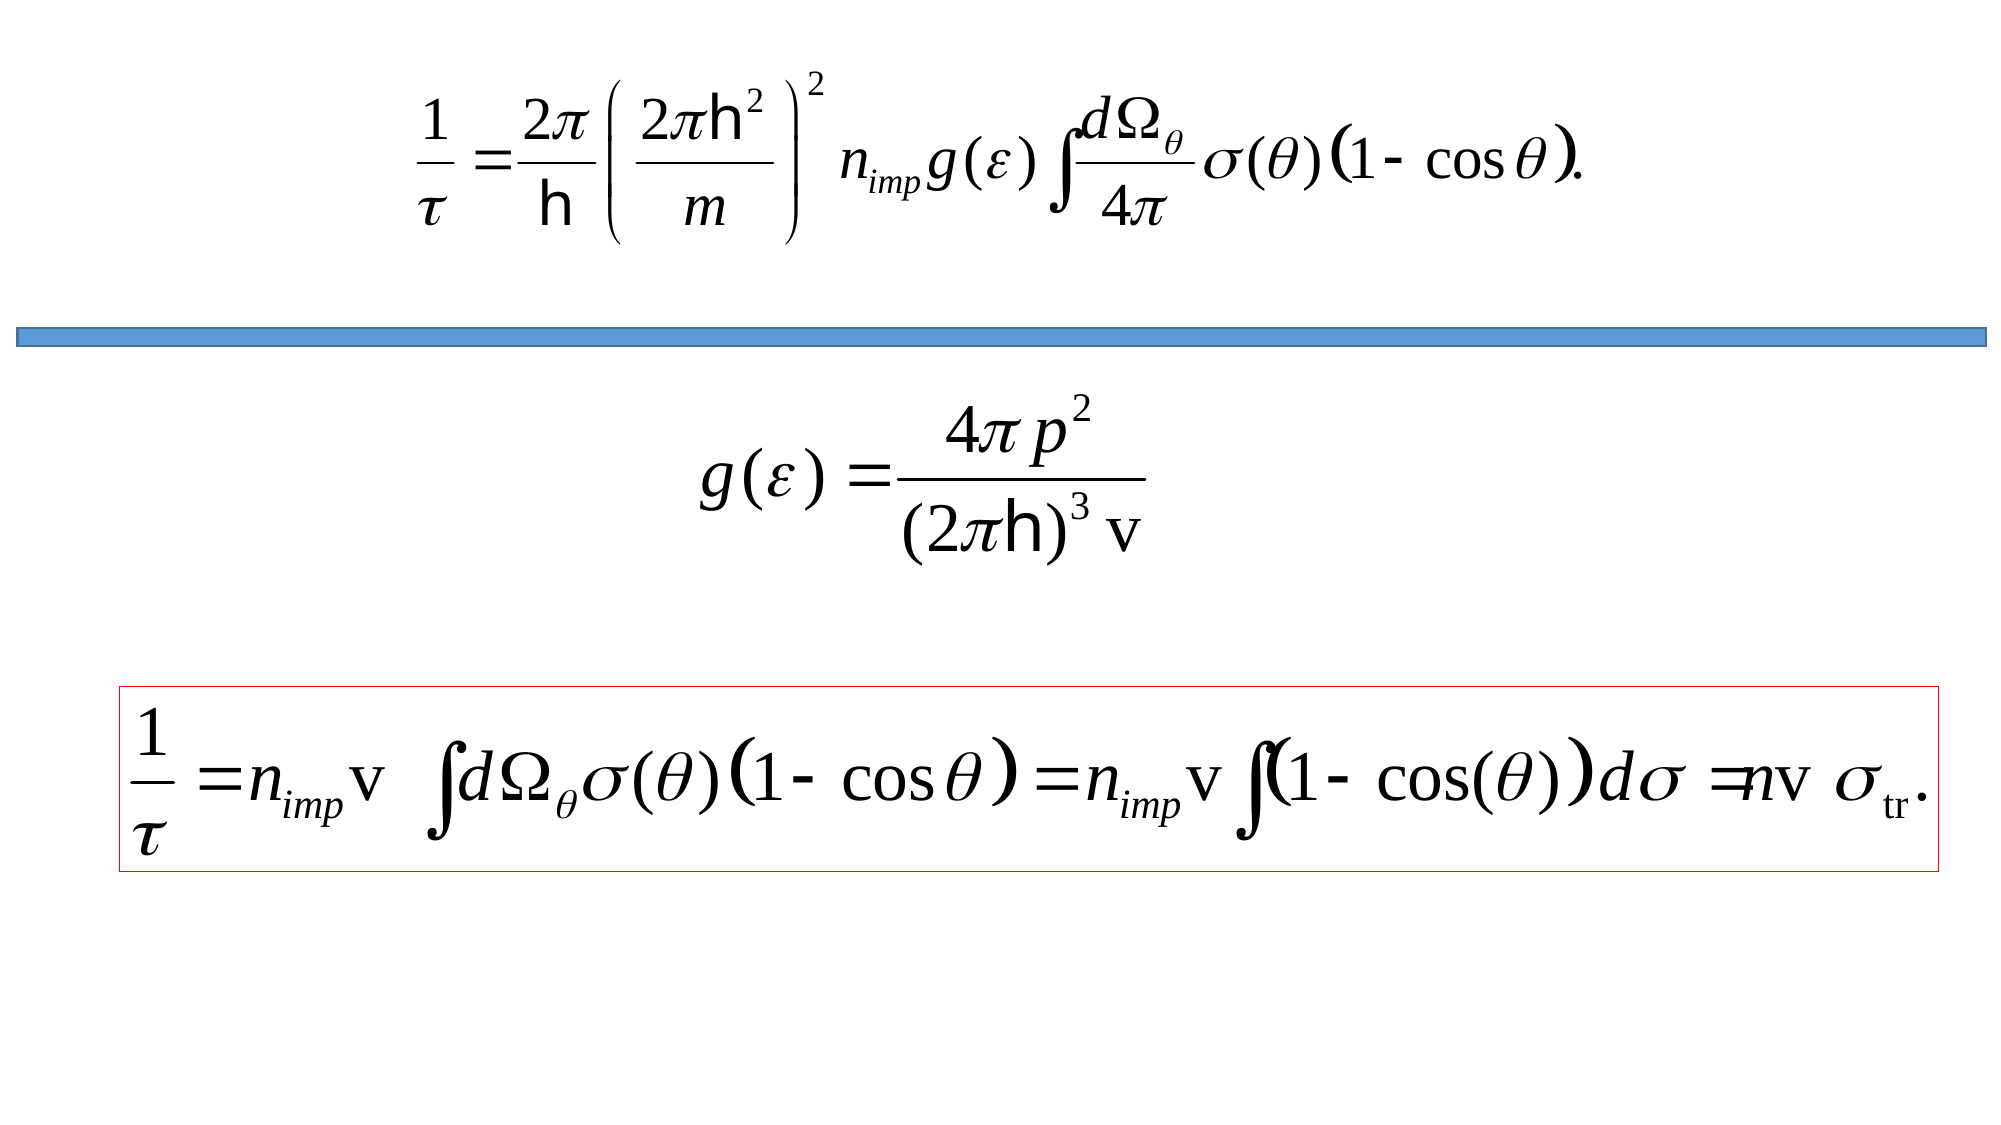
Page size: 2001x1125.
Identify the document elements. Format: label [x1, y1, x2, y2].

text_box [407, 56, 1593, 260]
text_box [686, 374, 1158, 578]
text_box [119, 686, 1939, 872]
text_box [16, 327, 1987, 347]
